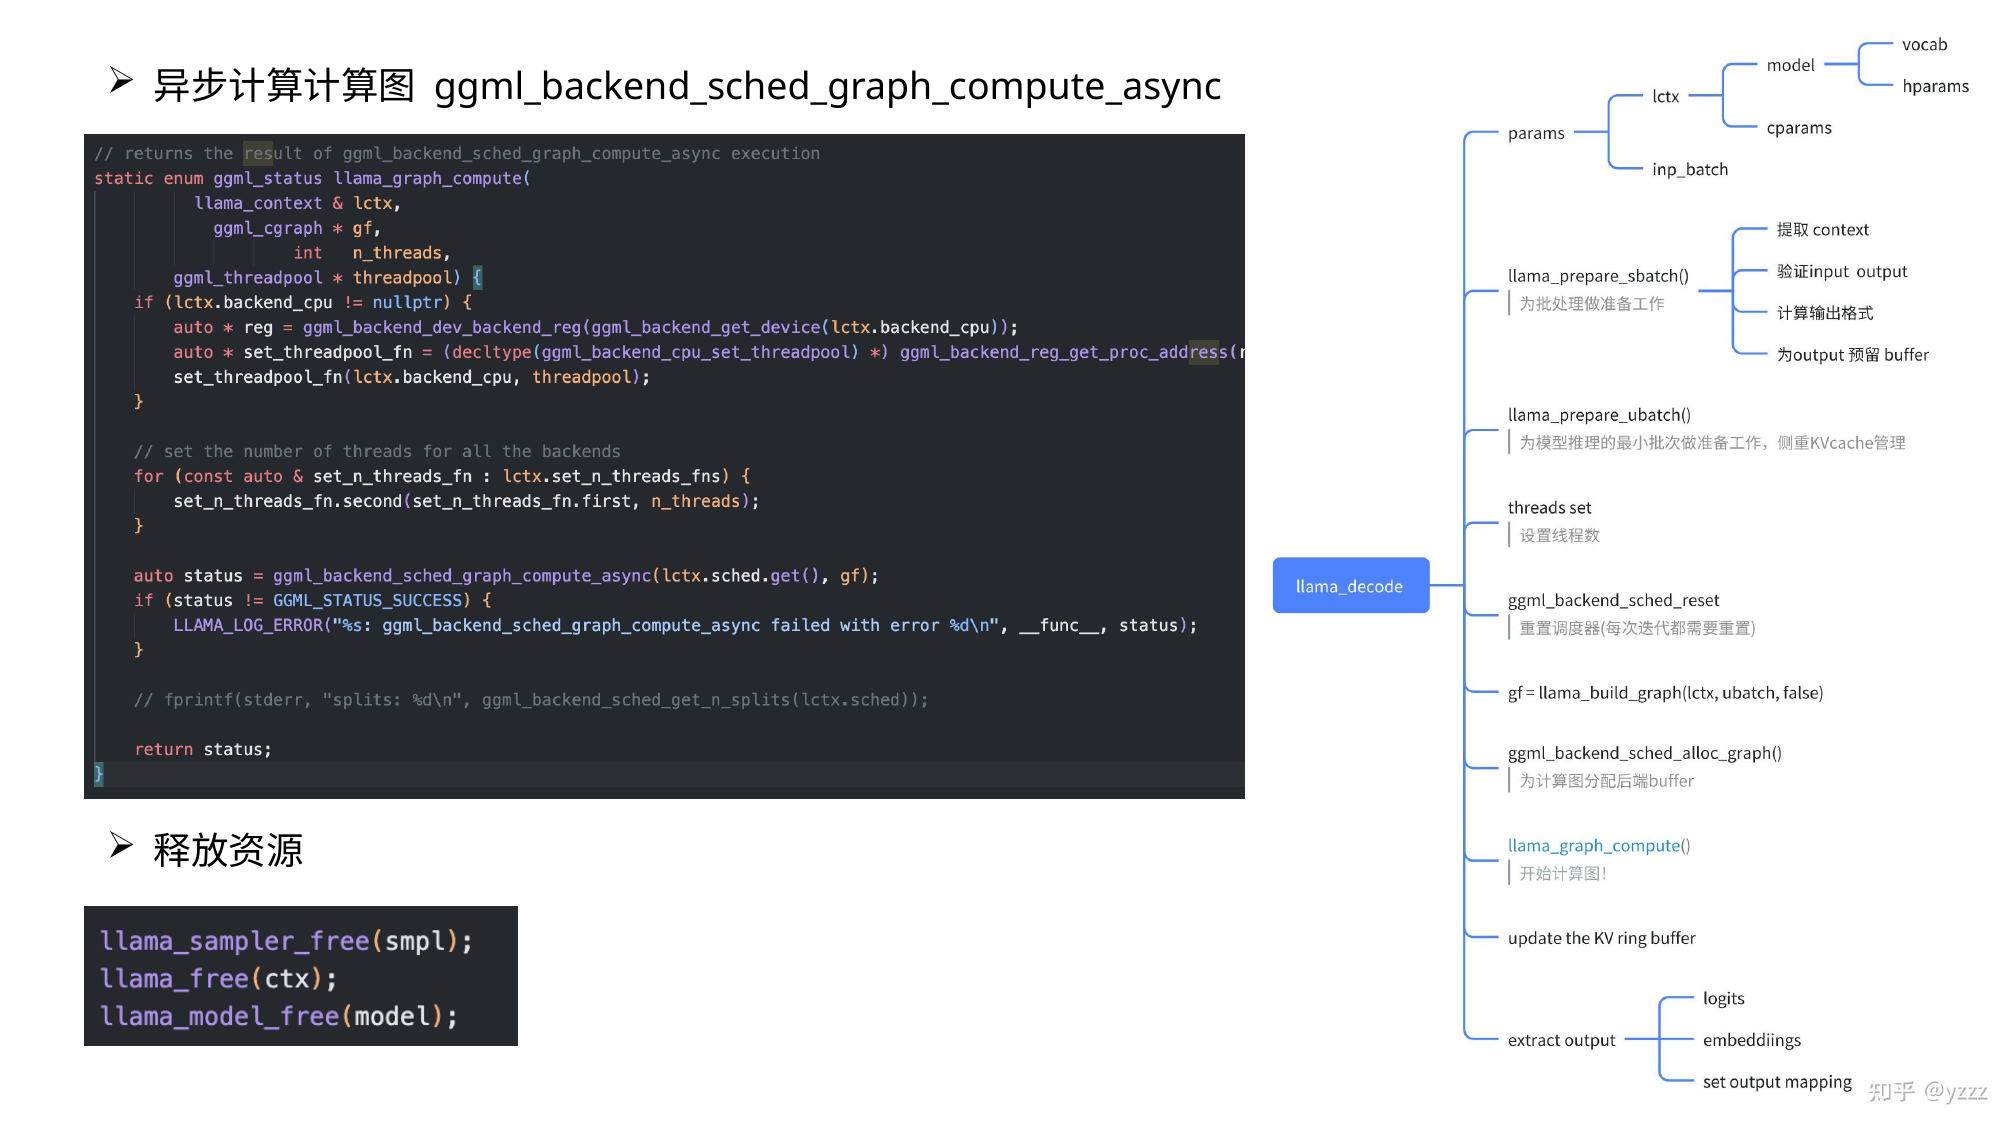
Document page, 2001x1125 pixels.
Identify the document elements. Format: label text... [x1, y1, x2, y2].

picture [83, 905, 518, 1047]
text_box 异步计算计算图 ggml_backend_sched_graph_compute_async 释放资源 [92, 799, 1238, 880]
text_box 异步计算计算图 ggml_backend_sched_graph_compute_async 释放资源 [92, 54, 1238, 133]
picture [83, 0, 2000, 1125]
